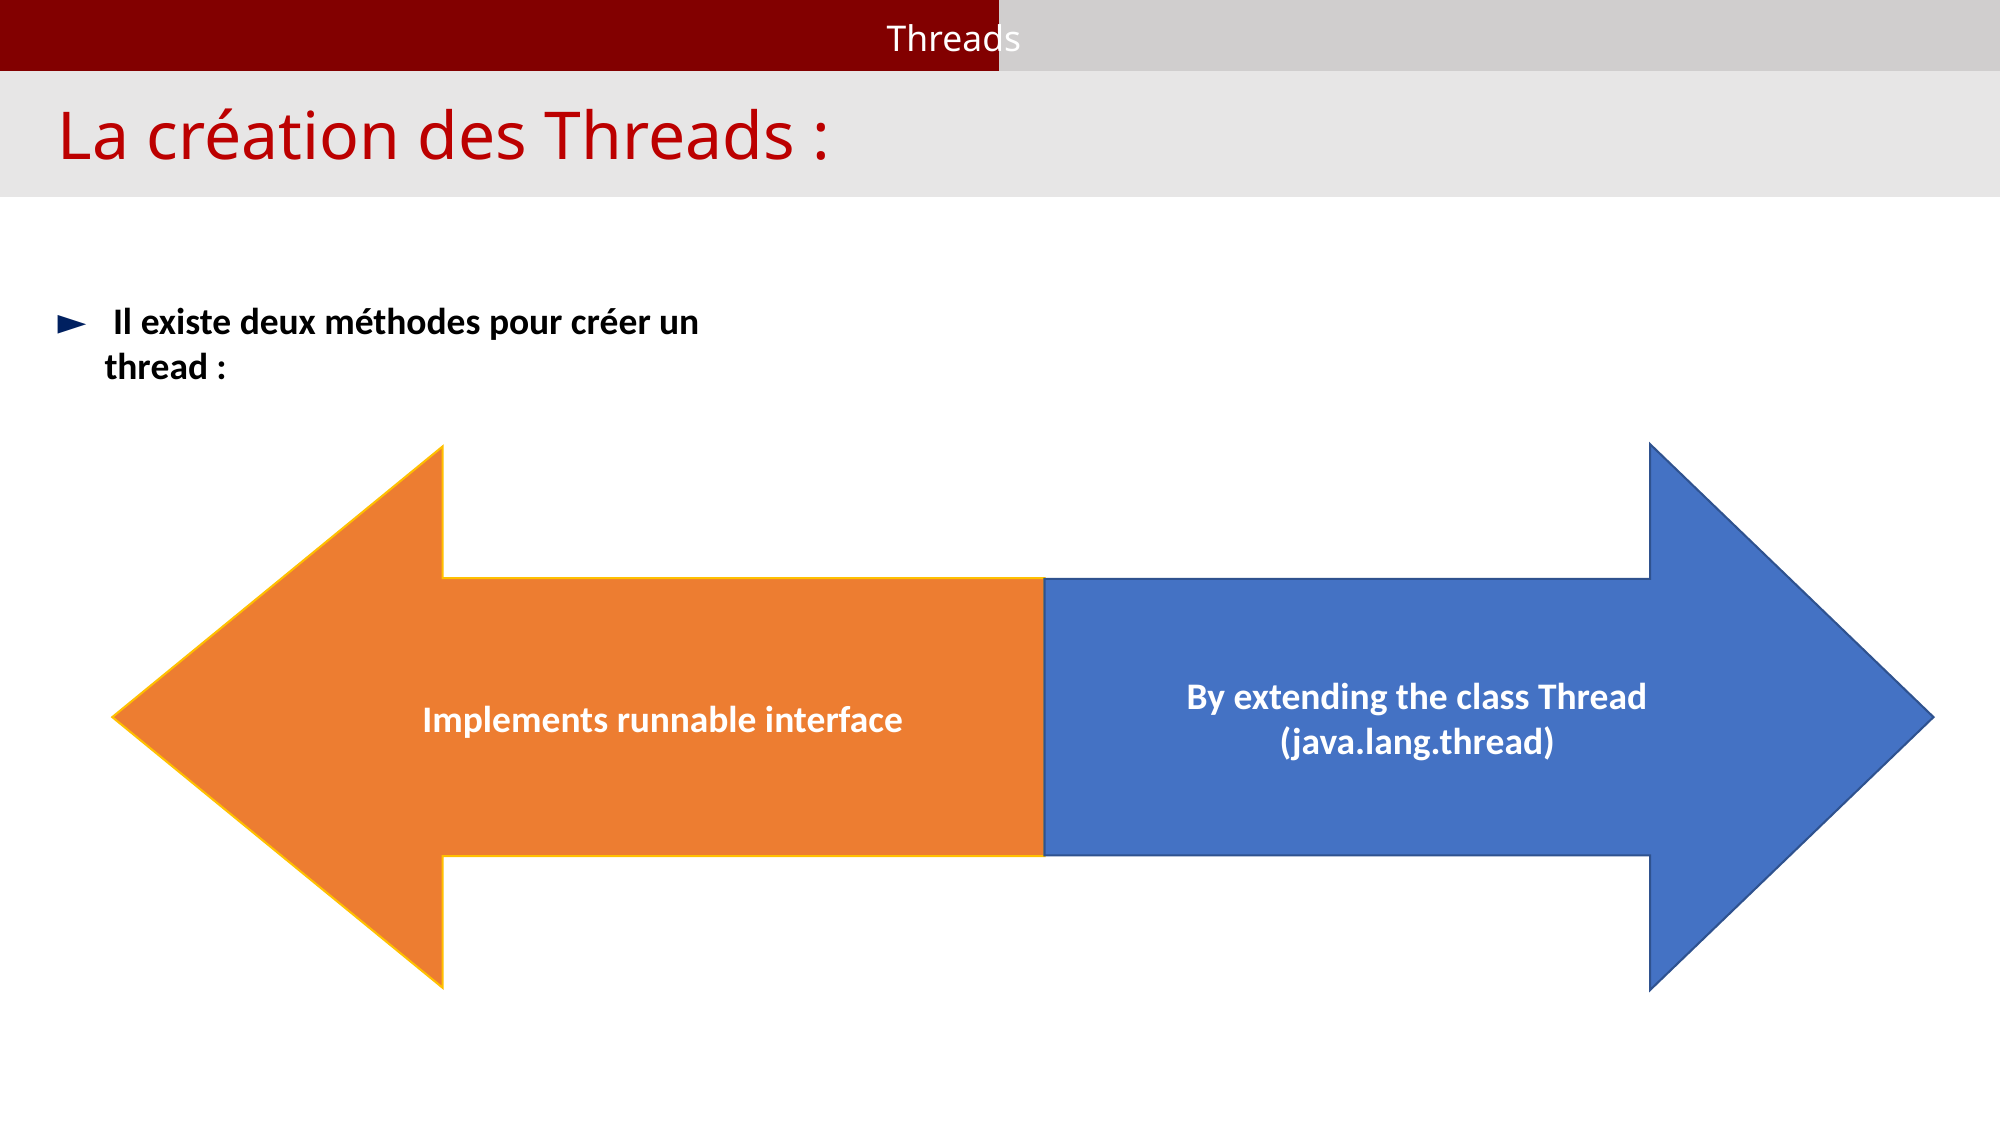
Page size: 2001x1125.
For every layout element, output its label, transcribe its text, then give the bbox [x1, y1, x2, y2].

text_box [0, 71, 2000, 196]
text_box Implements runnable interface [112, 446, 1045, 988]
text_box By extending the class Thread (java.lang.thread) [1044, 444, 1934, 991]
text_box La création des Threads : [42, 86, 1556, 181]
text_box [999, 0, 2000, 71]
text_box Threads [871, 8, 1187, 66]
text_box [0, 0, 999, 71]
text_box Il existe deux méthodes pour créer un thread : [42, 289, 845, 395]
